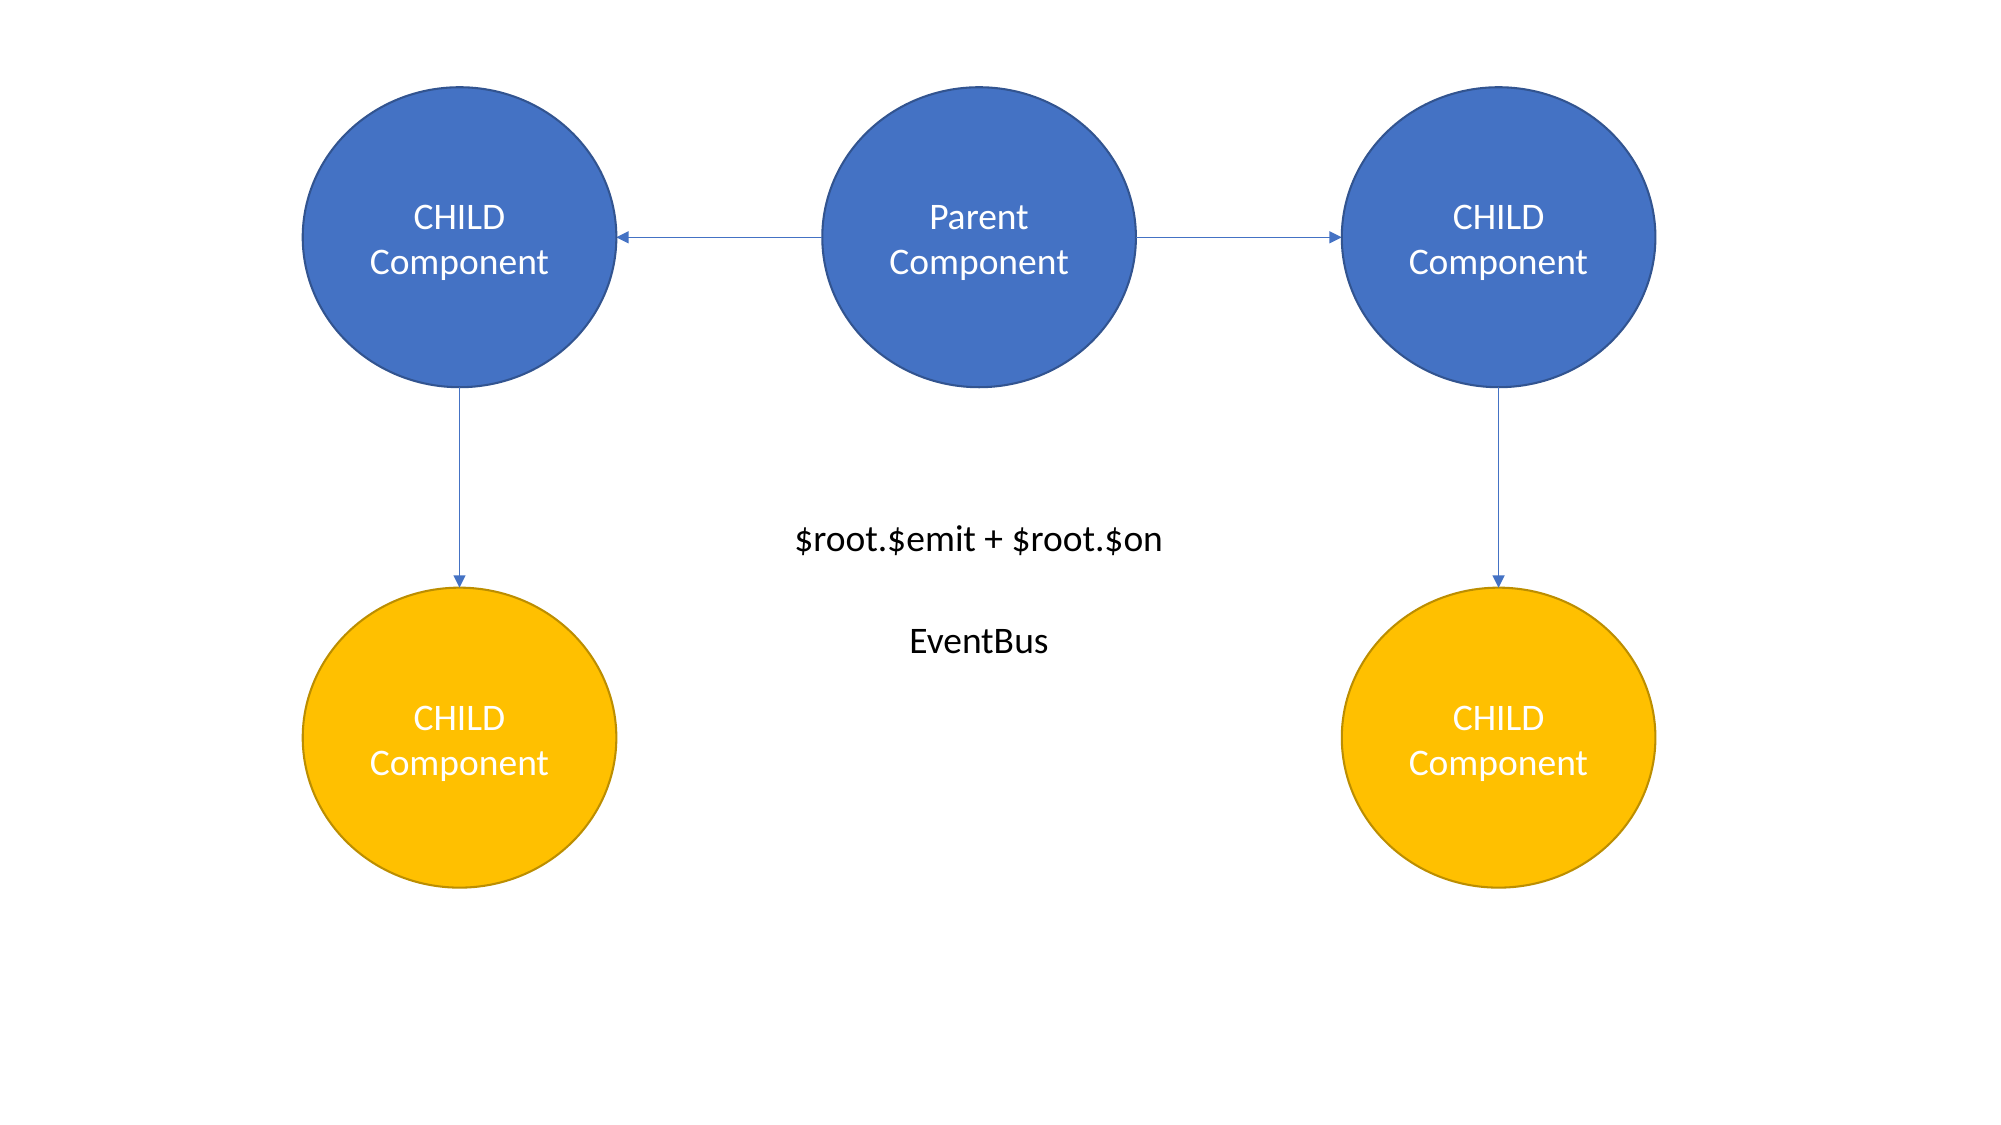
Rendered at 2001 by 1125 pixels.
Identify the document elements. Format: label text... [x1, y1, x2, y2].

text_box CHILD Component [301, 586, 618, 889]
text_box $root.$emit + $root.$on [779, 506, 1179, 567]
text_box EventBus [894, 608, 1064, 668]
text_box CHILD Component [1340, 86, 1657, 389]
text_box CHILD Component [301, 86, 618, 389]
text_box Parent Component [821, 86, 1137, 389]
text_box CHILD Component [1340, 586, 1657, 889]
